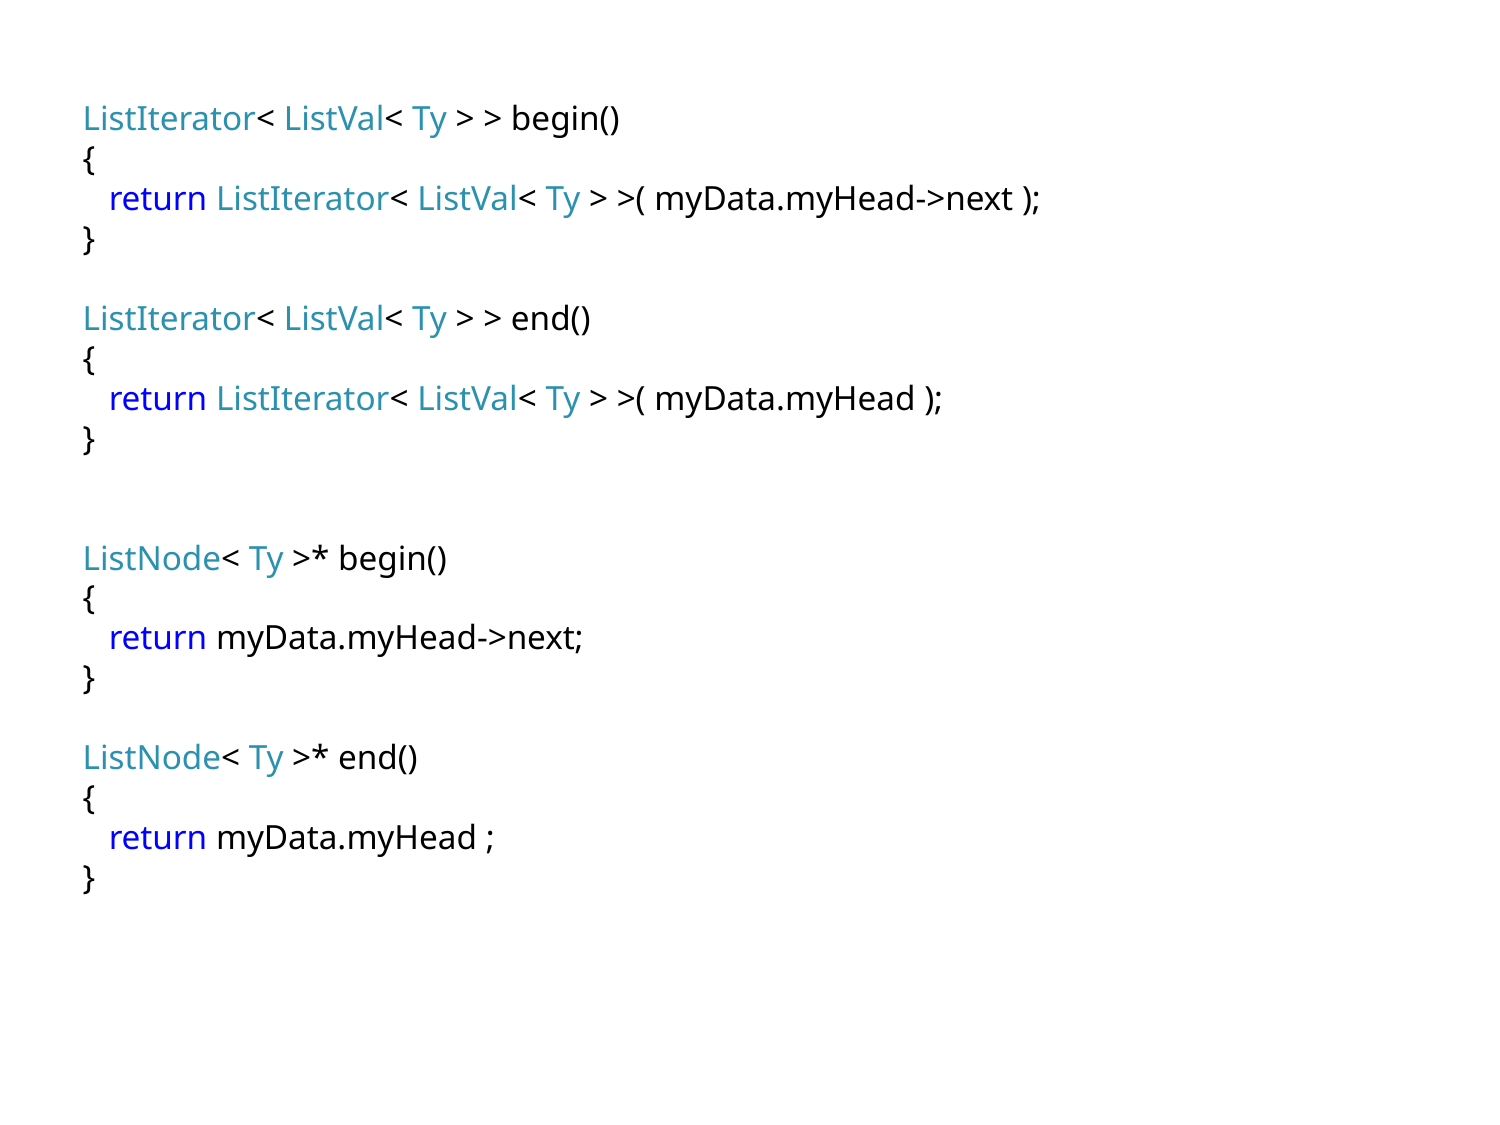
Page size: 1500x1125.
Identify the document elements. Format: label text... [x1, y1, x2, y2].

list ListIterator< ListVal< Ty > > begin() { return ListIterator< ListVal< Ty > >( myData.myHead->next ); } ListIterator< ListVal< Ty > > end() { return ListIterator< ListVal< Ty > >( myData.myHead ); } ListNode< Ty >* begin() { return myData.myHead->next; } ListNode< Ty >* end() { return myData.myHead ; } [41, 90, 1459, 1036]
